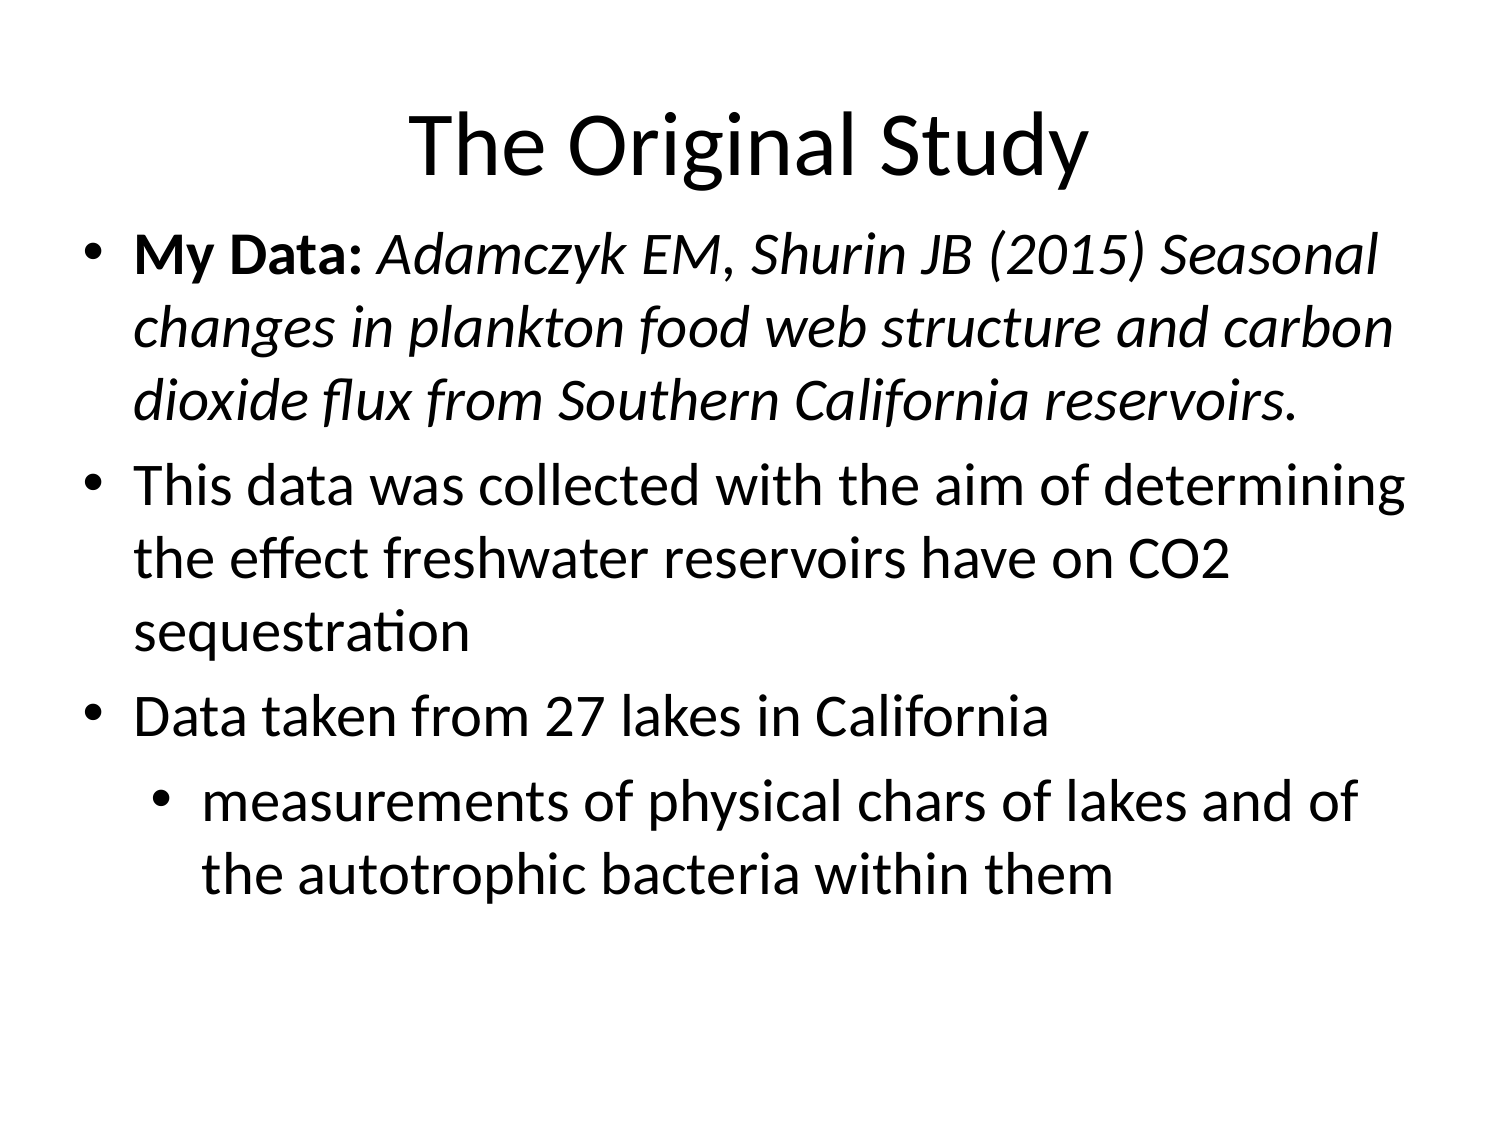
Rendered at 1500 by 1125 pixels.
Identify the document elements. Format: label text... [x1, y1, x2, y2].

title The Original Study [74, 44, 1426, 206]
list My Data: Adamczyk EM, Shurin JB (2015) Seasonal changes in plankton food web structure and carbon dioxide flux from Southern California reservoirs. This data was collected with the aim of determining the effect freshwater reservoirs have on CO2 sequestration Data taken from 27 lakes in California measurements of physical chars of lakes and of the autotrophic bacteria within them [74, 206, 1426, 1006]
